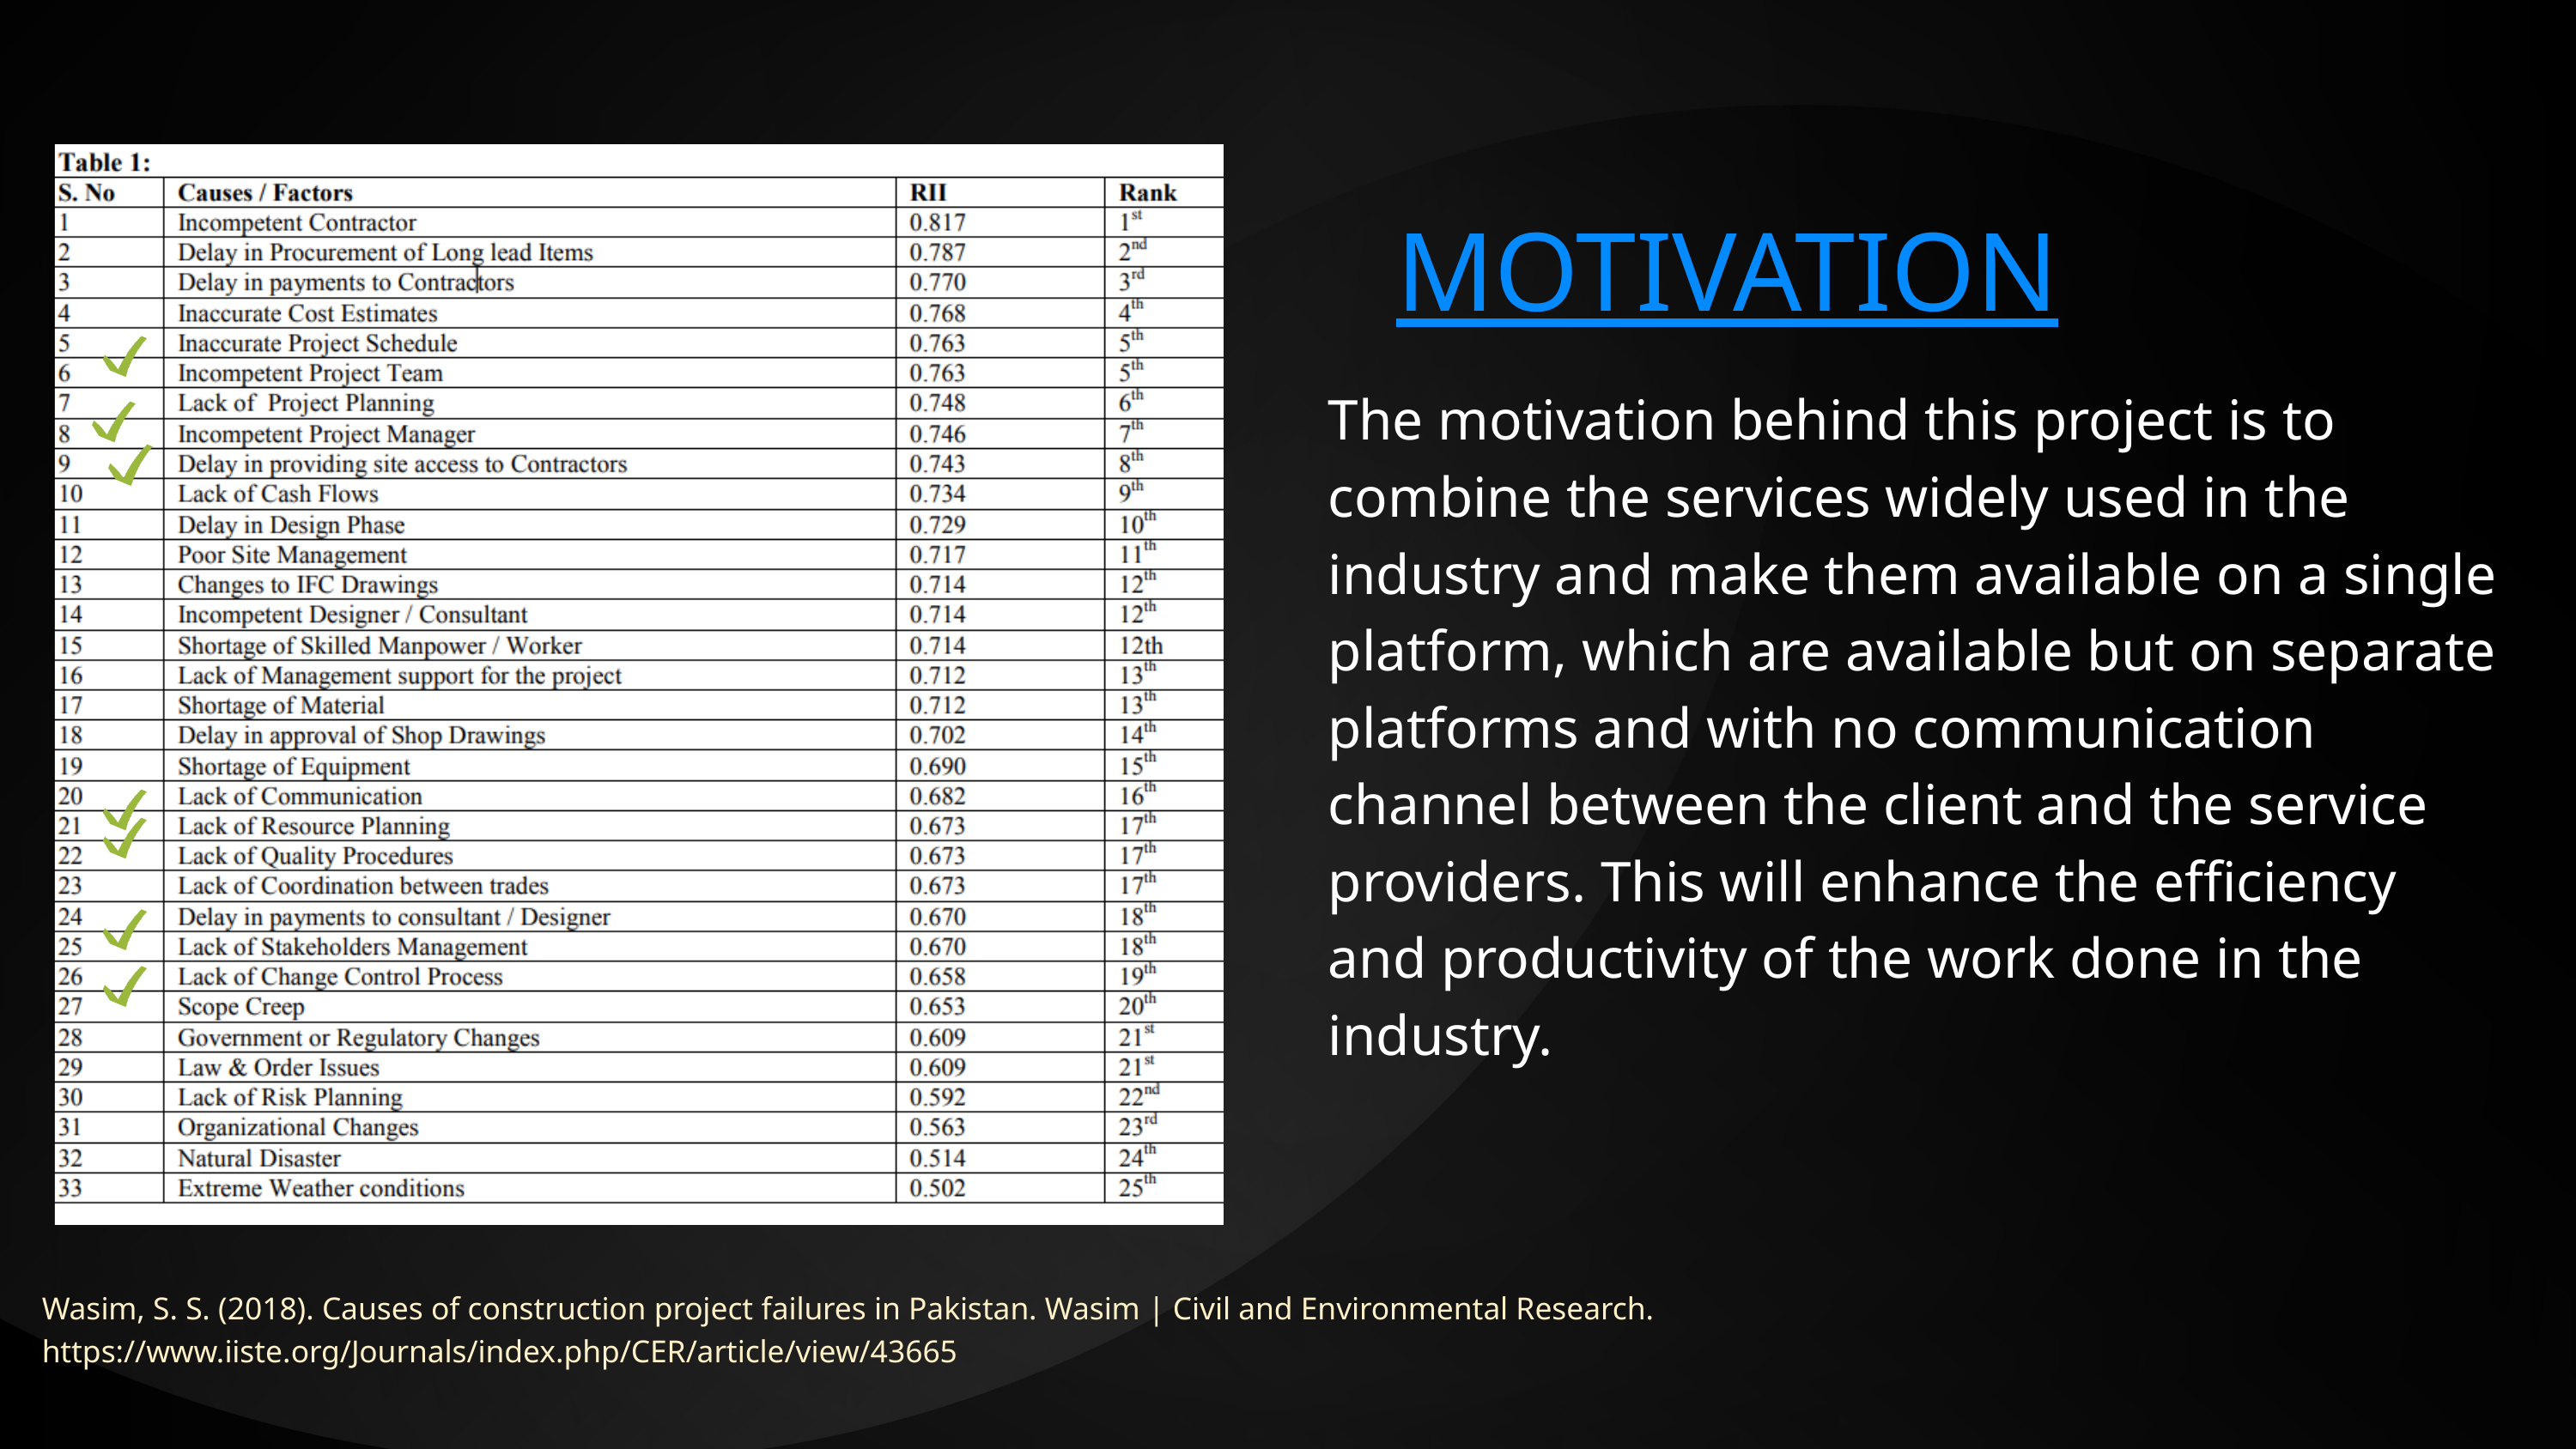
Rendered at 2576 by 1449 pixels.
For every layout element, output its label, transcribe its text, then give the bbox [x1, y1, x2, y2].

text_box [88, 391, 145, 448]
text_box [100, 807, 156, 864]
text_box [105, 438, 162, 492]
text_box MOTIVATION [1374, 181, 2081, 333]
text_box The motivation behind this project is to combine the services widely used in the industry and make them available on a single platform, which are available but on separate platforms and with no communication channel between the client and the service providers. This will enhance the efficiency and productivity of the work done in the industry. [1327, 374, 2500, 1066]
text_box [0, 0, 2576, 1449]
text_box [100, 955, 156, 1013]
text_box Wasim, S. S. (2018). Causes of construction project failures in Pakistan. Wasim | Civil and Environmental Research. https://www.iiste.org/Journals/index.php/CER/article/view/43665 [41, 1283, 2397, 1411]
text_box [100, 779, 156, 824]
text_box [100, 325, 156, 383]
text_box [100, 899, 156, 956]
text_box [54, 144, 1224, 1225]
